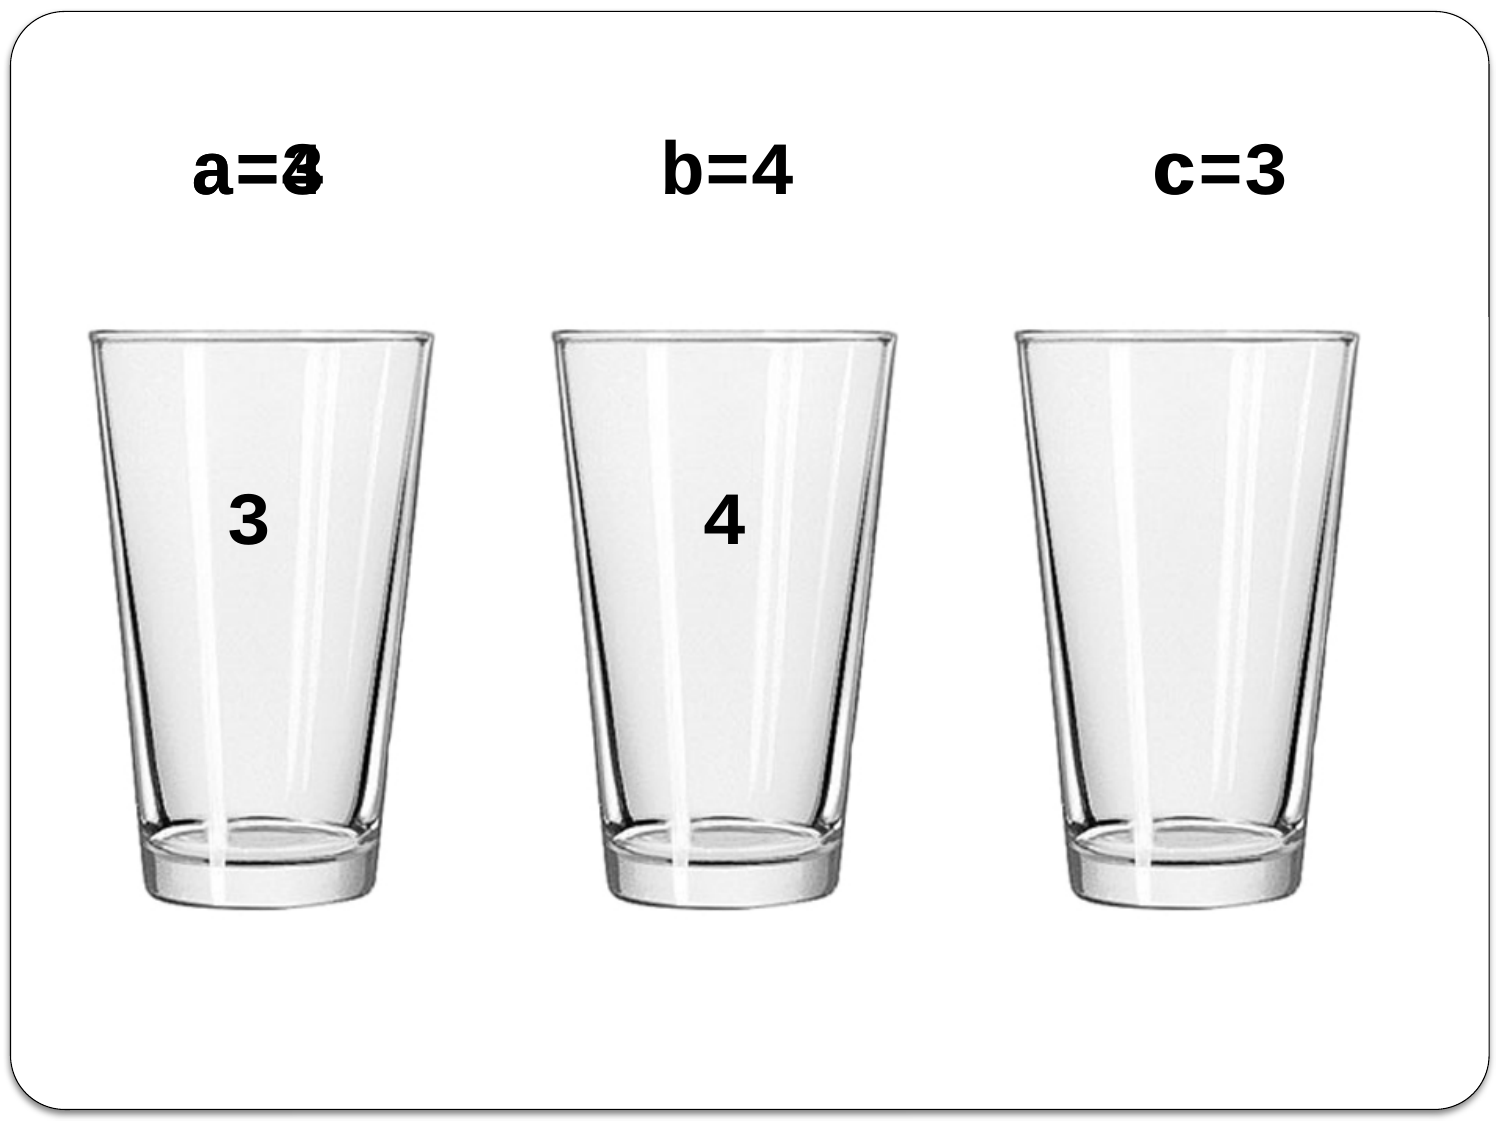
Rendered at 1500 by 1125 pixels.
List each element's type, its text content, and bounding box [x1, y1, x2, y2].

text_box b=4 [645, 112, 811, 208]
text_box a=4 [175, 112, 341, 208]
text_box c=3 [1138, 112, 1304, 208]
picture [24, 209, 1419, 1045]
